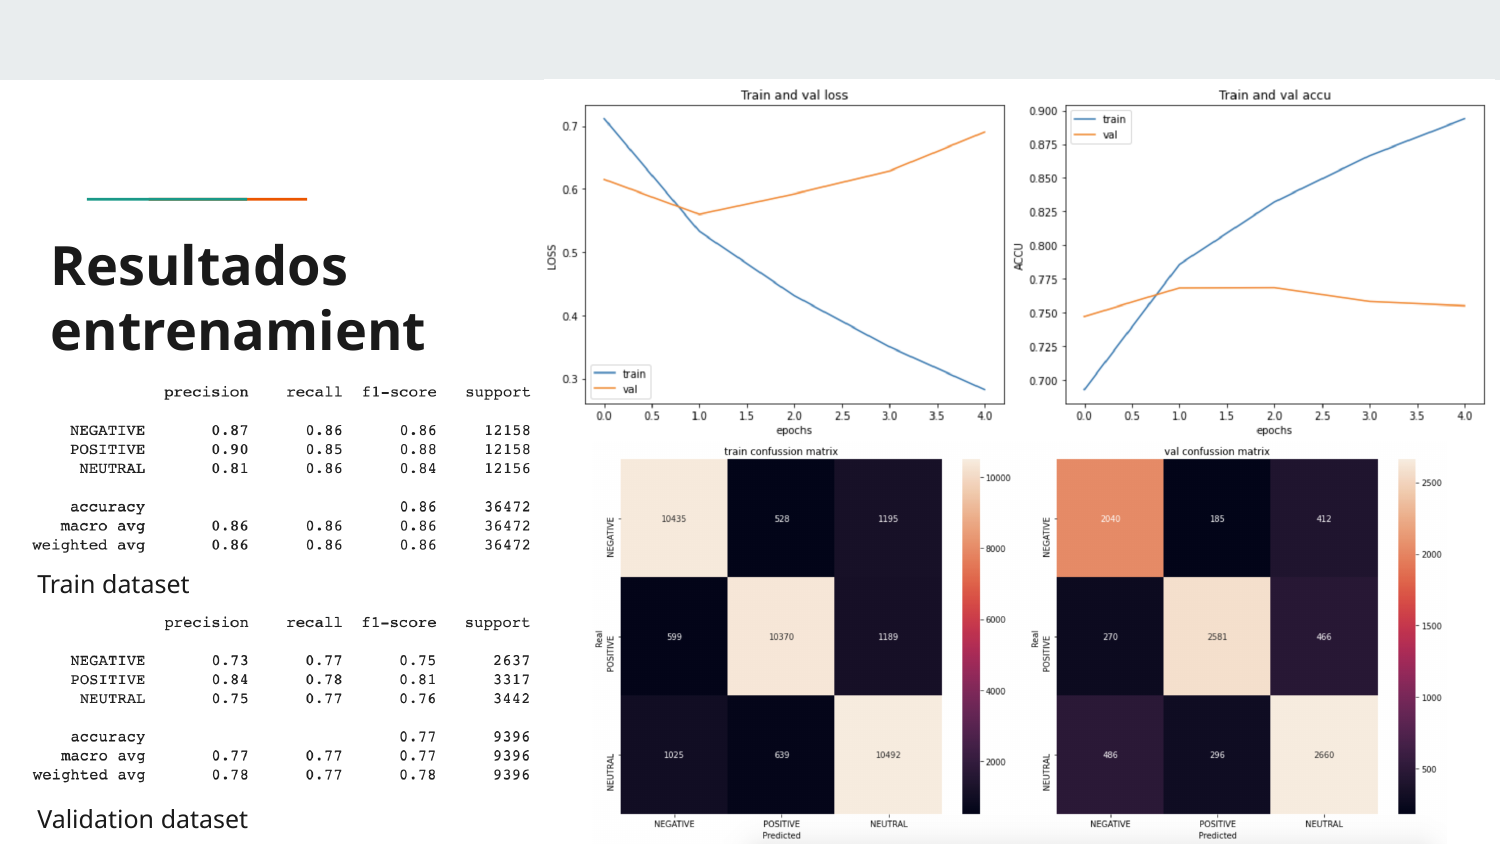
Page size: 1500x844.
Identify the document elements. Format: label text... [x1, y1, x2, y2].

title Resultados entrenamiento [35, 216, 471, 305]
picture [27, 608, 540, 797]
text_box Validation dataset [22, 798, 534, 837]
picture [21, 78, 1495, 844]
text_box Train dataset [22, 581, 534, 601]
